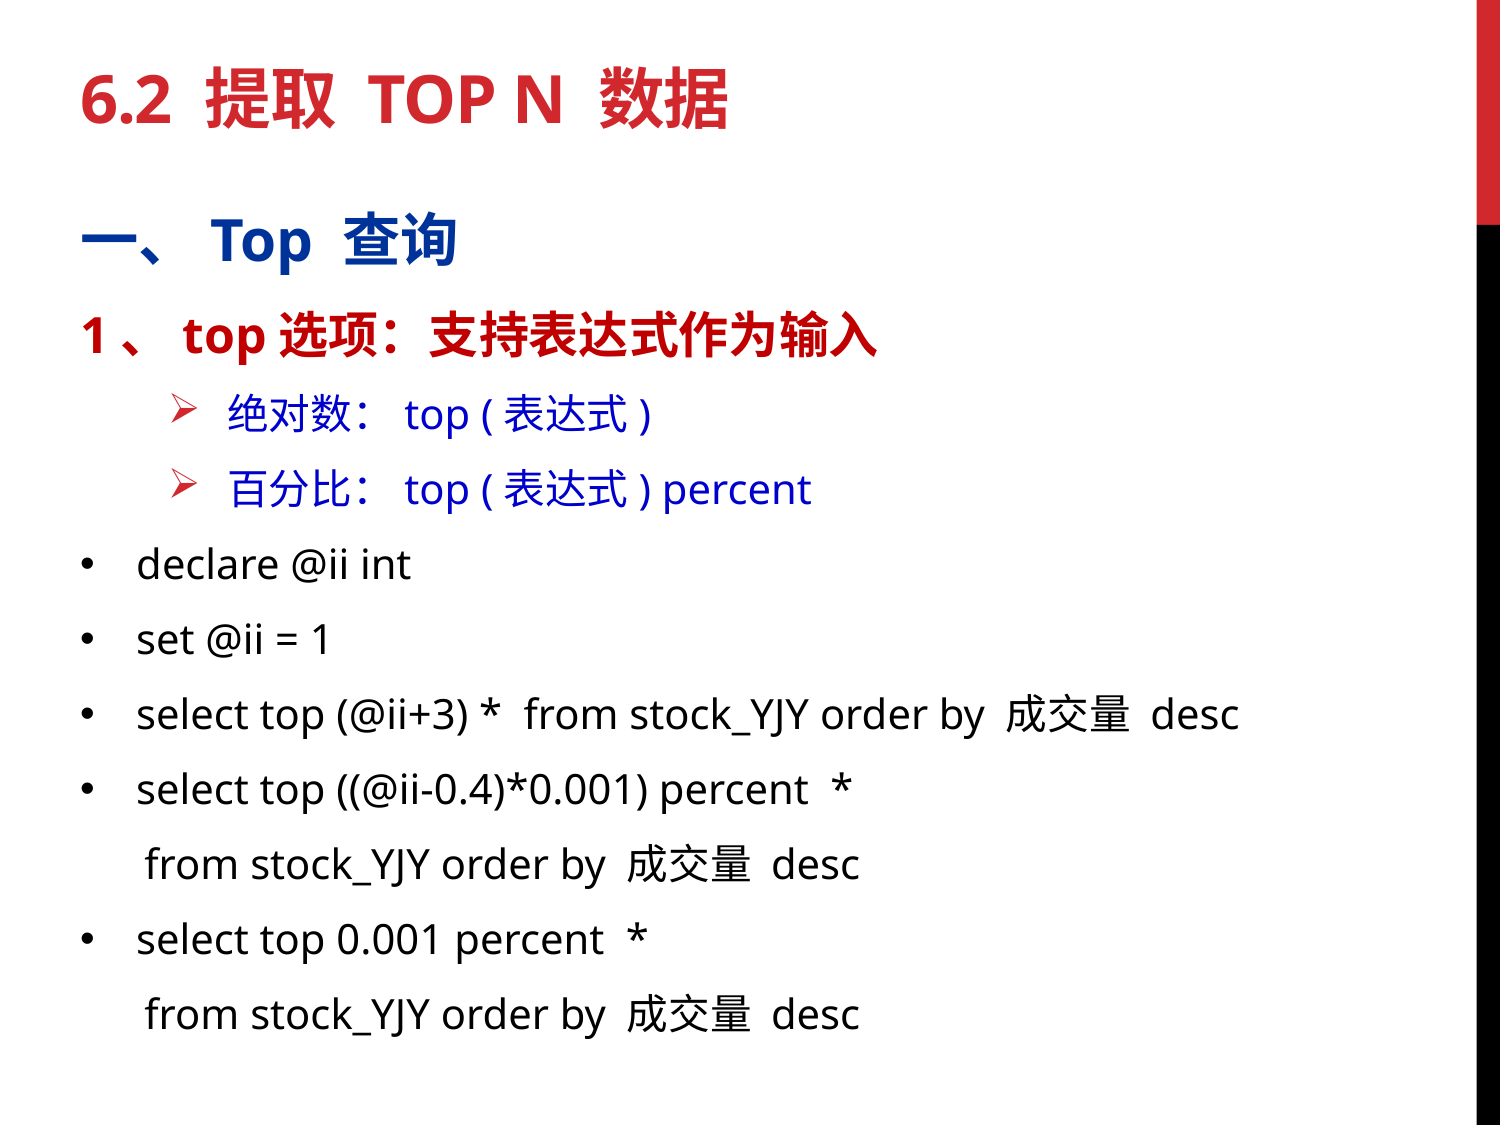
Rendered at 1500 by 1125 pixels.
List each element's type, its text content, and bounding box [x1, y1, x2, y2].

list 一、Top 查询 1、top选项：支持表达式作为输入 绝对数：top (表达式) 百分比：top (表达式) percent declare @ii int set @ii = 1 select top (@ii+3) * from stock_YJY order by 成交量 desc select top ((@ii-0.4)*0.001) percent * from stock_YJY order by 成交量 desc select top 0.001 percent * from stock_YJY order by 成交量 desc [64, 160, 1400, 1059]
title 6.2 提取 TOP N 数据 [64, 20, 1390, 160]
